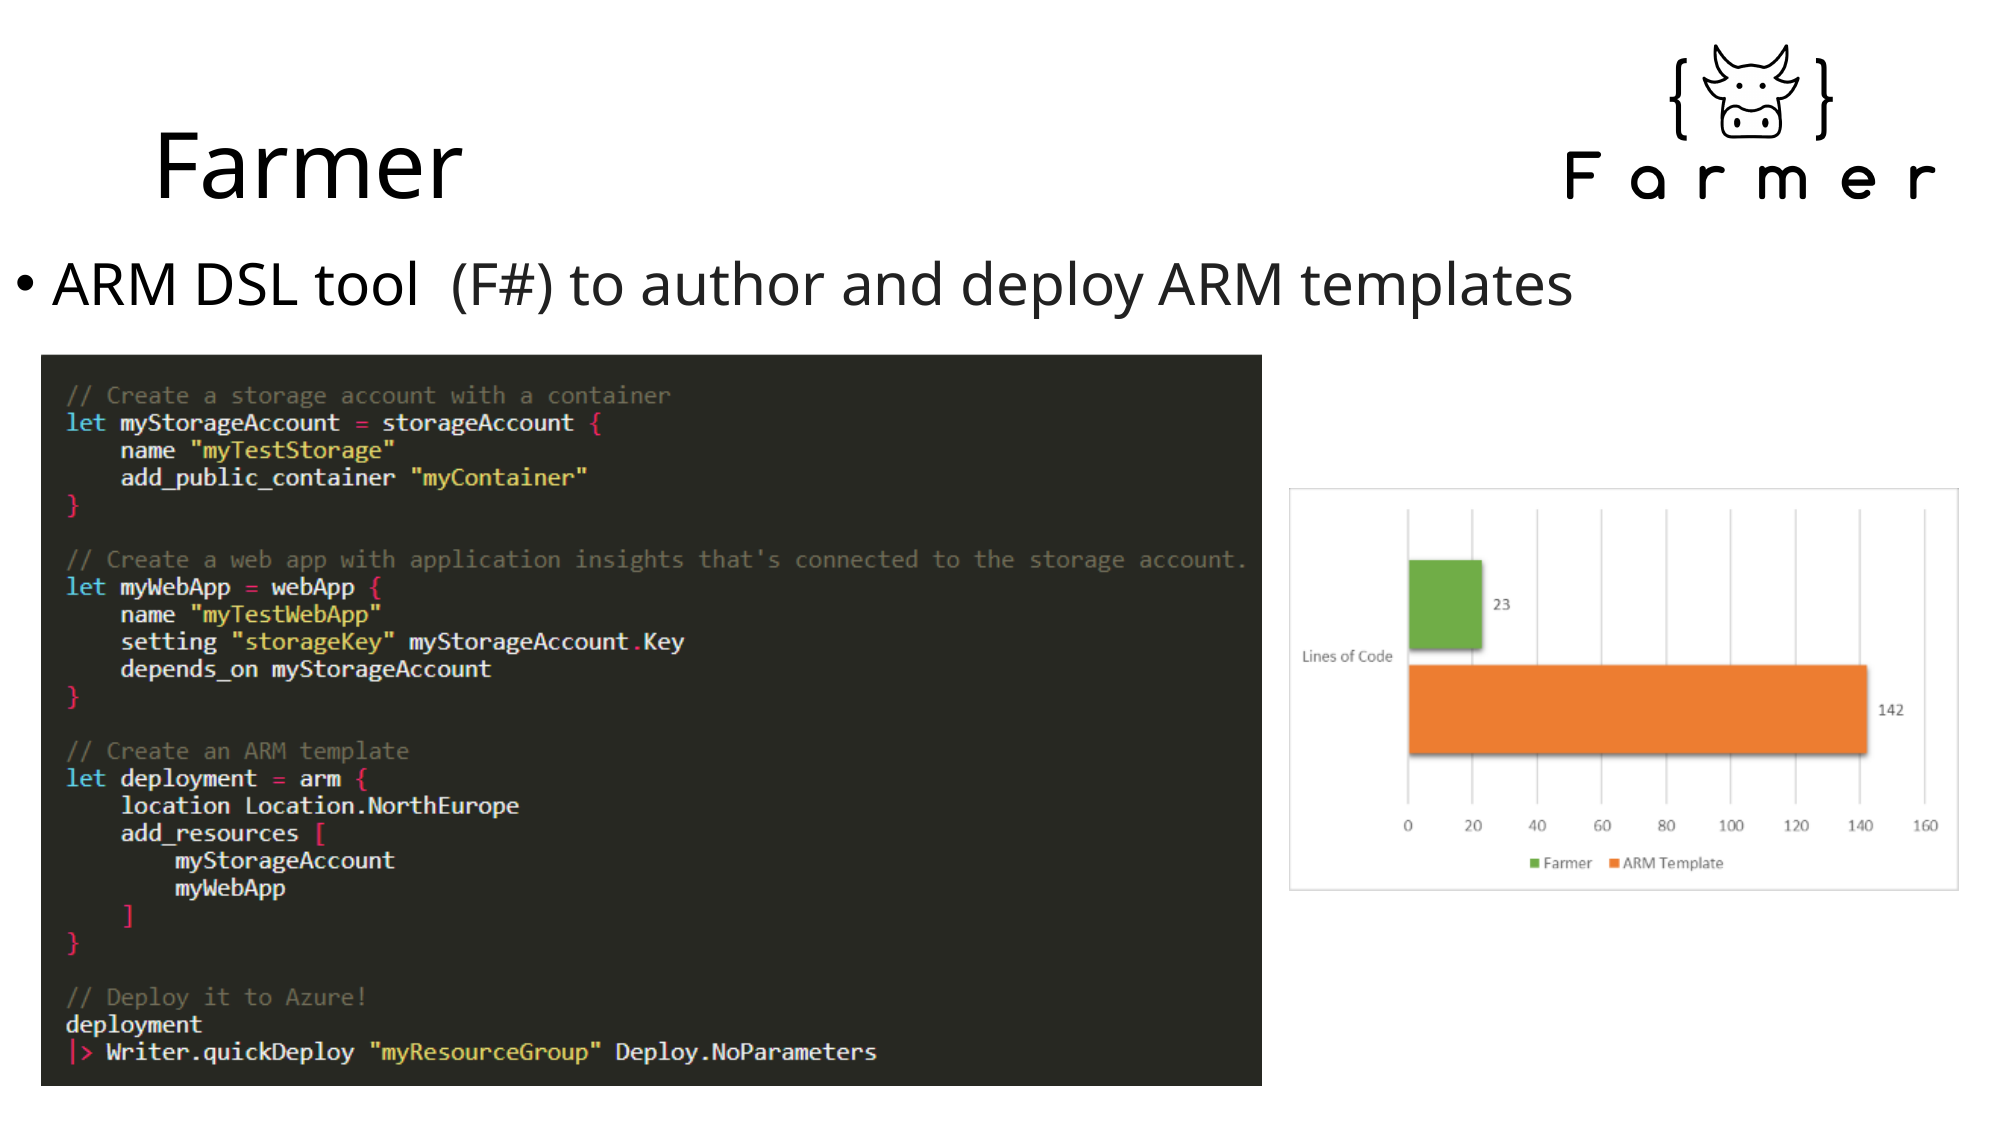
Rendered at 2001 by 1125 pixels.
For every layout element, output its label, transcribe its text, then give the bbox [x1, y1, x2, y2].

title Farmer [137, 59, 1863, 278]
picture [1564, 42, 1938, 207]
picture [41, 352, 1262, 1086]
list ARM DSL tool (F#) to author and deploy ARM templates [0, 247, 1725, 353]
picture [1289, 488, 1959, 891]
